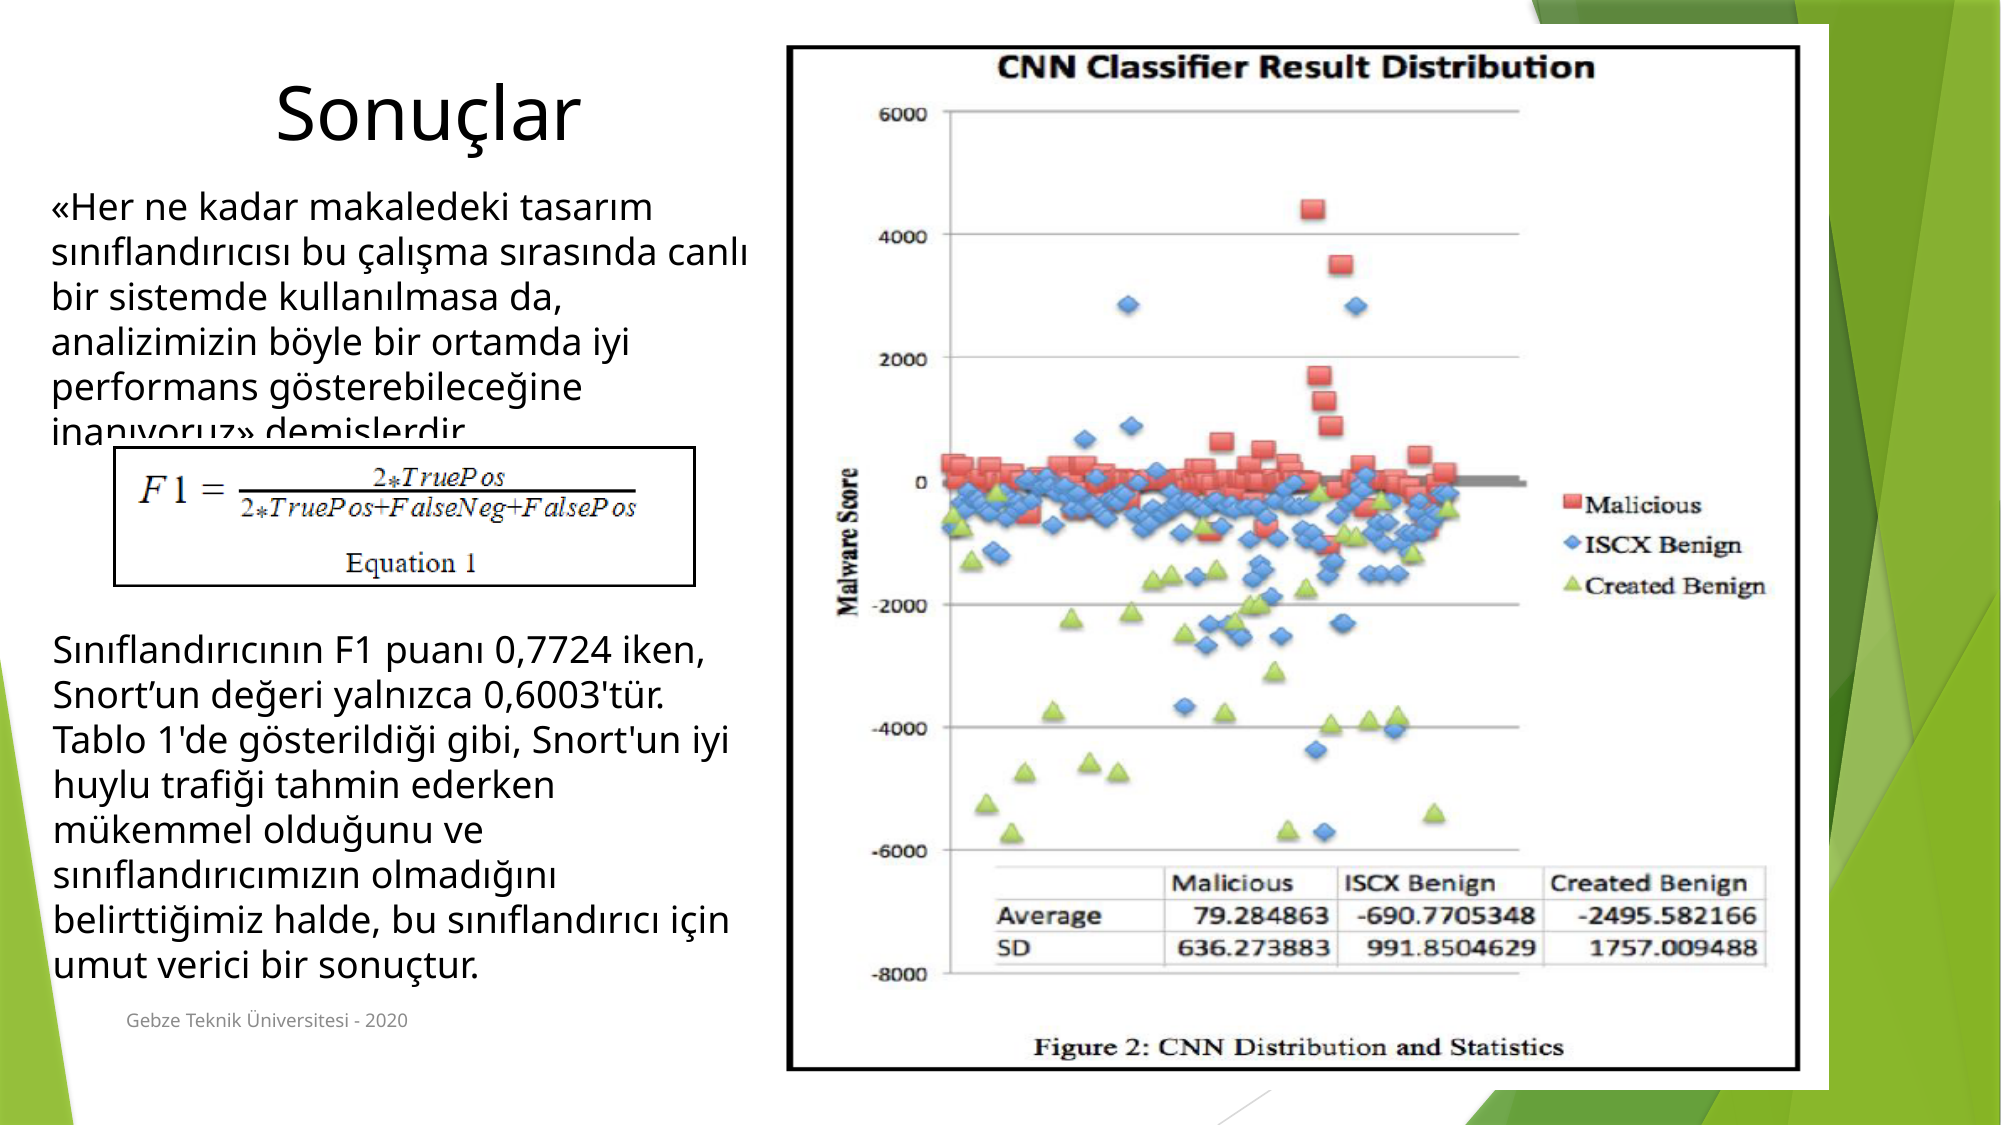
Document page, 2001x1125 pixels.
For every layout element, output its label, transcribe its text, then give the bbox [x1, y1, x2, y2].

title Sonuçlar [38, 57, 764, 175]
text_box «Her ne kadar makaledeki tasarım sınıflandırıcısı bu çalışma sırasında canlı bir sistemde kullanılmasa da, analizimizin böyle bir ortamda iyi performans gösterebileceğine inanıyoruz» demişlerdir. [36, 175, 764, 461]
picture [769, 24, 1829, 1091]
text_box Sınıflandırıcının F1 puanı 0,7724 iken, Snort’un değeri yalnızca 0,6003'tür. Tablo 1'de gösterildiği gibi, Snort'un iyi huylu trafiği tahmin ederken mükemmel olduğunu ve sınıflandırıcımızın olmadığını belirttiğimiz halde, bu sınıflandırıcı için umut verici bir sonuçtur. [37, 619, 764, 994]
footer Gebze Teknik Üniversitesi - 2020 [111, 994, 764, 1051]
picture [104, 437, 702, 600]
